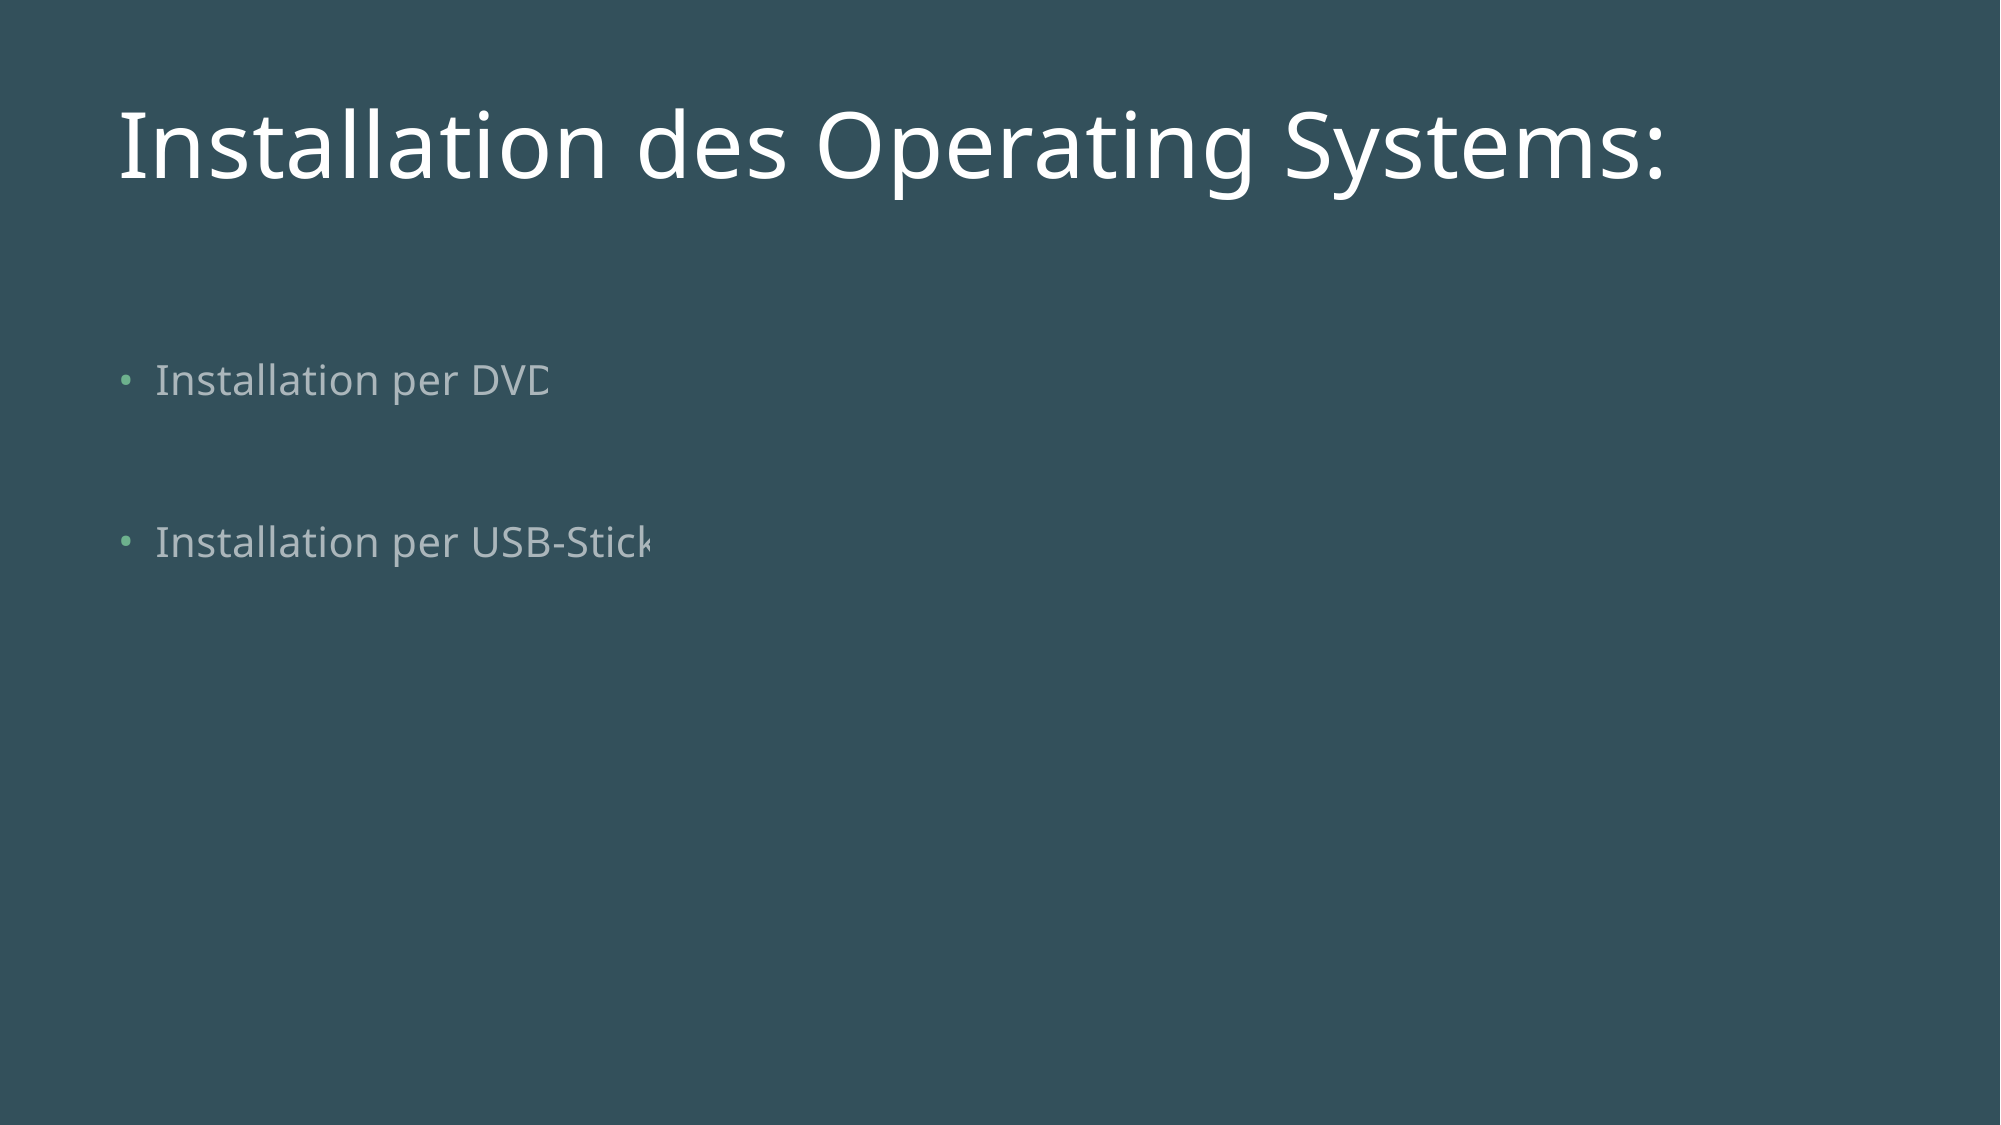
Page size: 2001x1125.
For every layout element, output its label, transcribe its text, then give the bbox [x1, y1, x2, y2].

list Installation per DVD Installation per USB-Stick [118, 343, 1878, 947]
title Installation des Operating Systems: [118, 101, 1878, 343]
